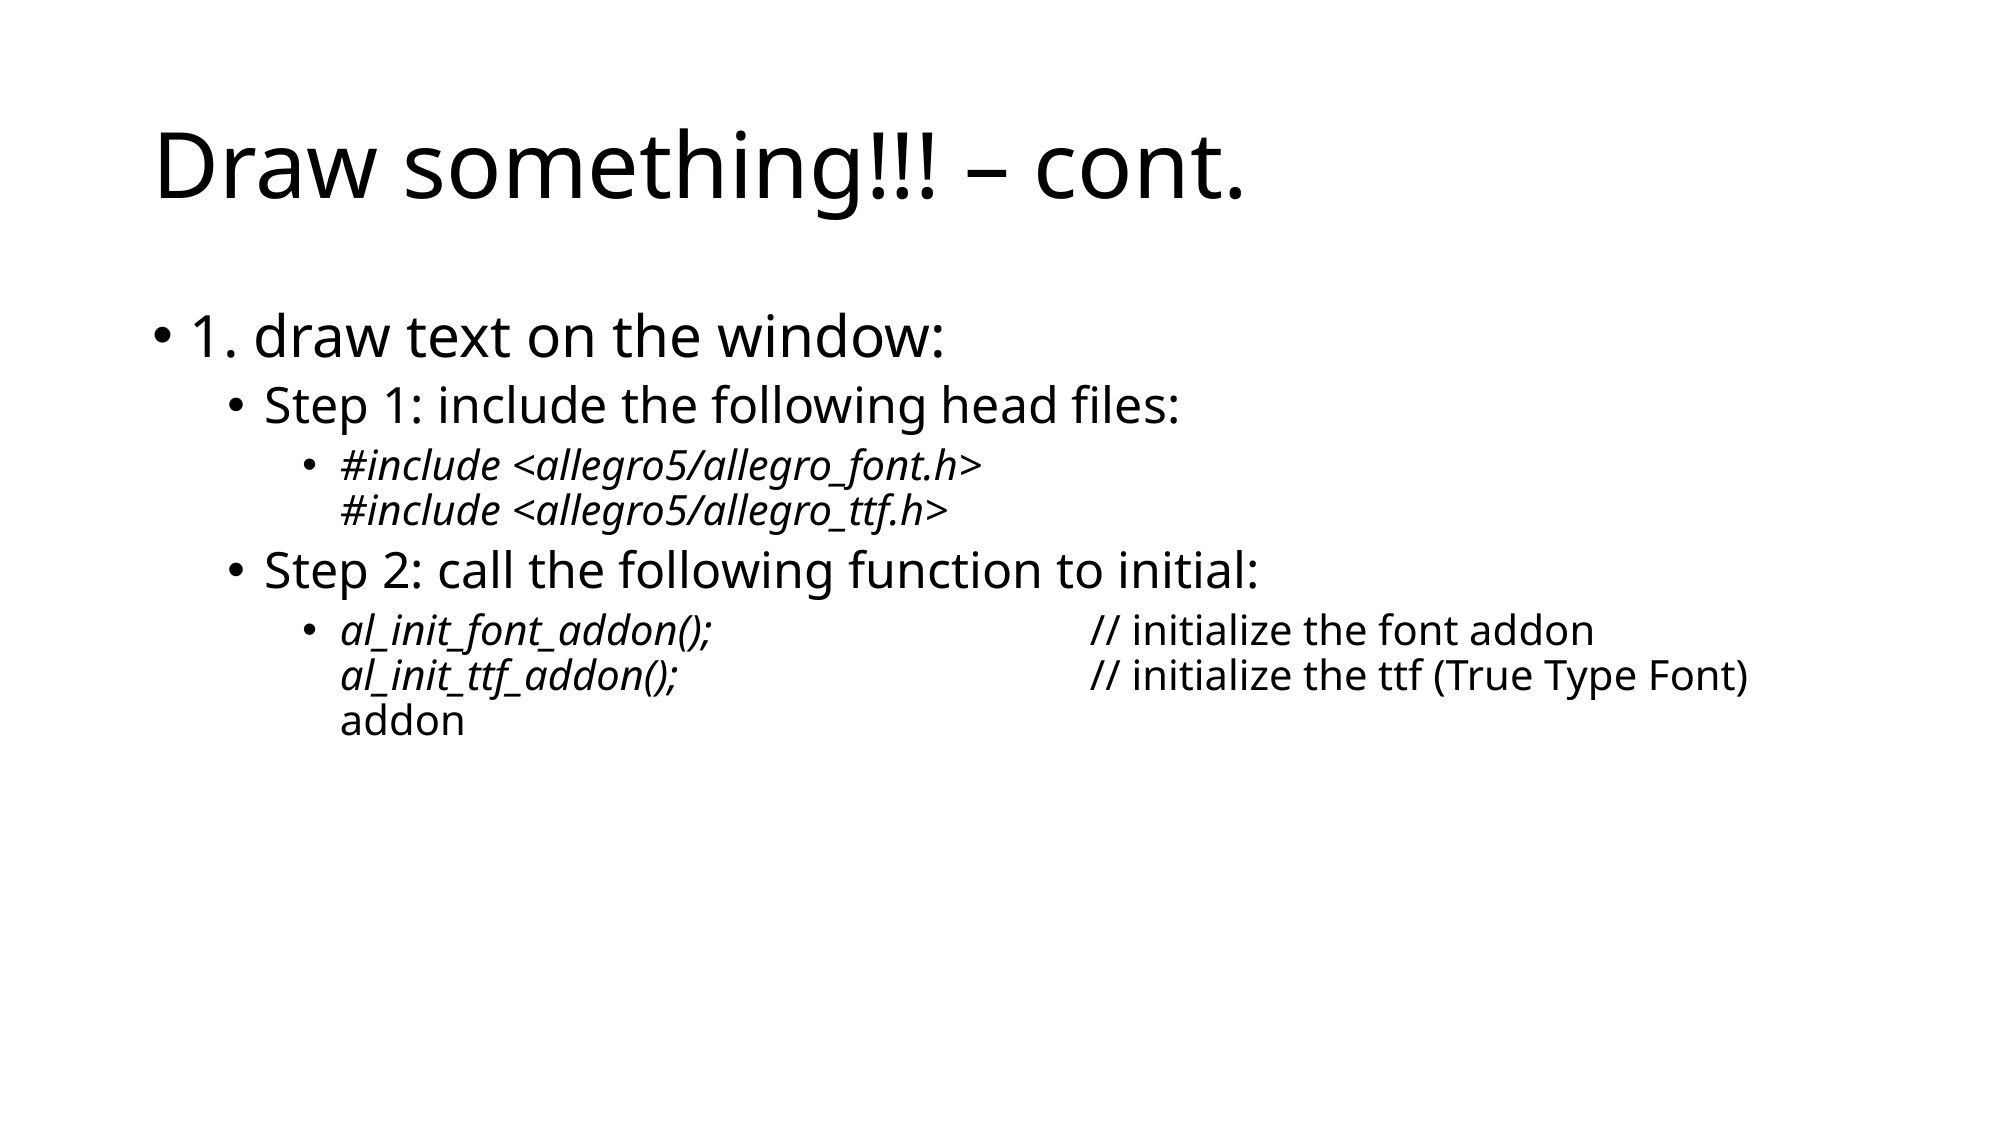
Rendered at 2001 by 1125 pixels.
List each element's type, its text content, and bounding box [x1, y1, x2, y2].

title Draw something!!! – cont. [137, 59, 1863, 278]
list 1. draw text on the window: Step 1: include the following head files: #include <allegro5/allegro_font.h> #include <allegro5/allegro_ttf.h> Step 2: call the following function to initial: al_init_font_addon(); // initialize the font addon al_init_ttf_addon(); // initialize the ttf (True Type Font) addon [137, 299, 1863, 1014]
